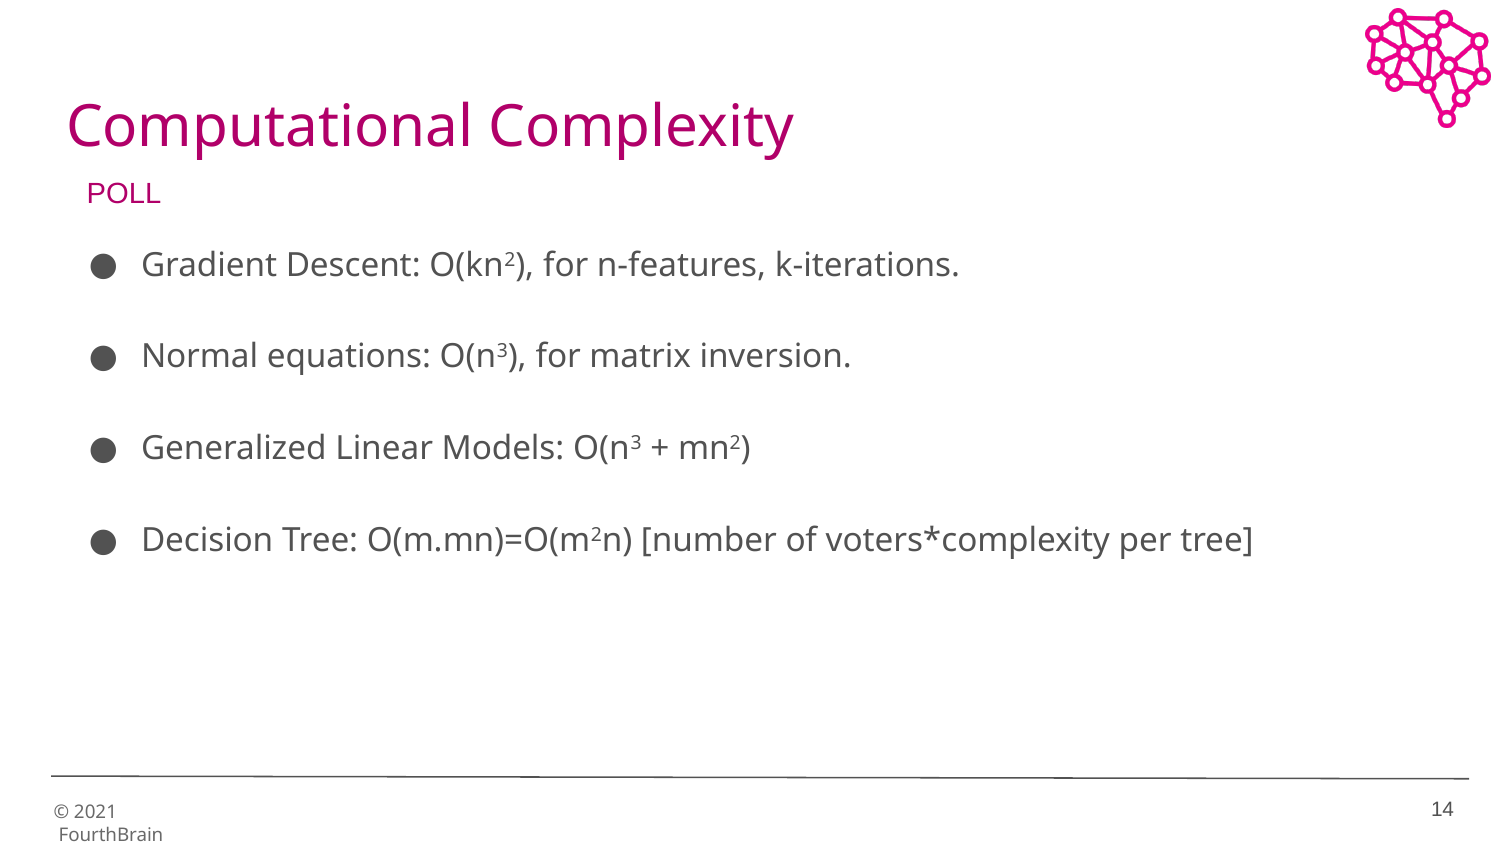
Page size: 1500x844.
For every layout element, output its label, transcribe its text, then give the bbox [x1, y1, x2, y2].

title Computational Complexity [51, 72, 1449, 167]
text_box POLL [71, 166, 284, 217]
picture [1365, 8, 1491, 128]
list Gradient Descent: O(kn2), for n-features, k-iterations. Normal equations: O(n3), for matrix inversion. Generalized Linear Models: O(n3 + mn2) Decision Tree: O(m.mn)=O(m2n) [number of voters*complexity per tree] [51, 221, 1403, 783]
slide_number 14 [1379, 776, 1470, 841]
